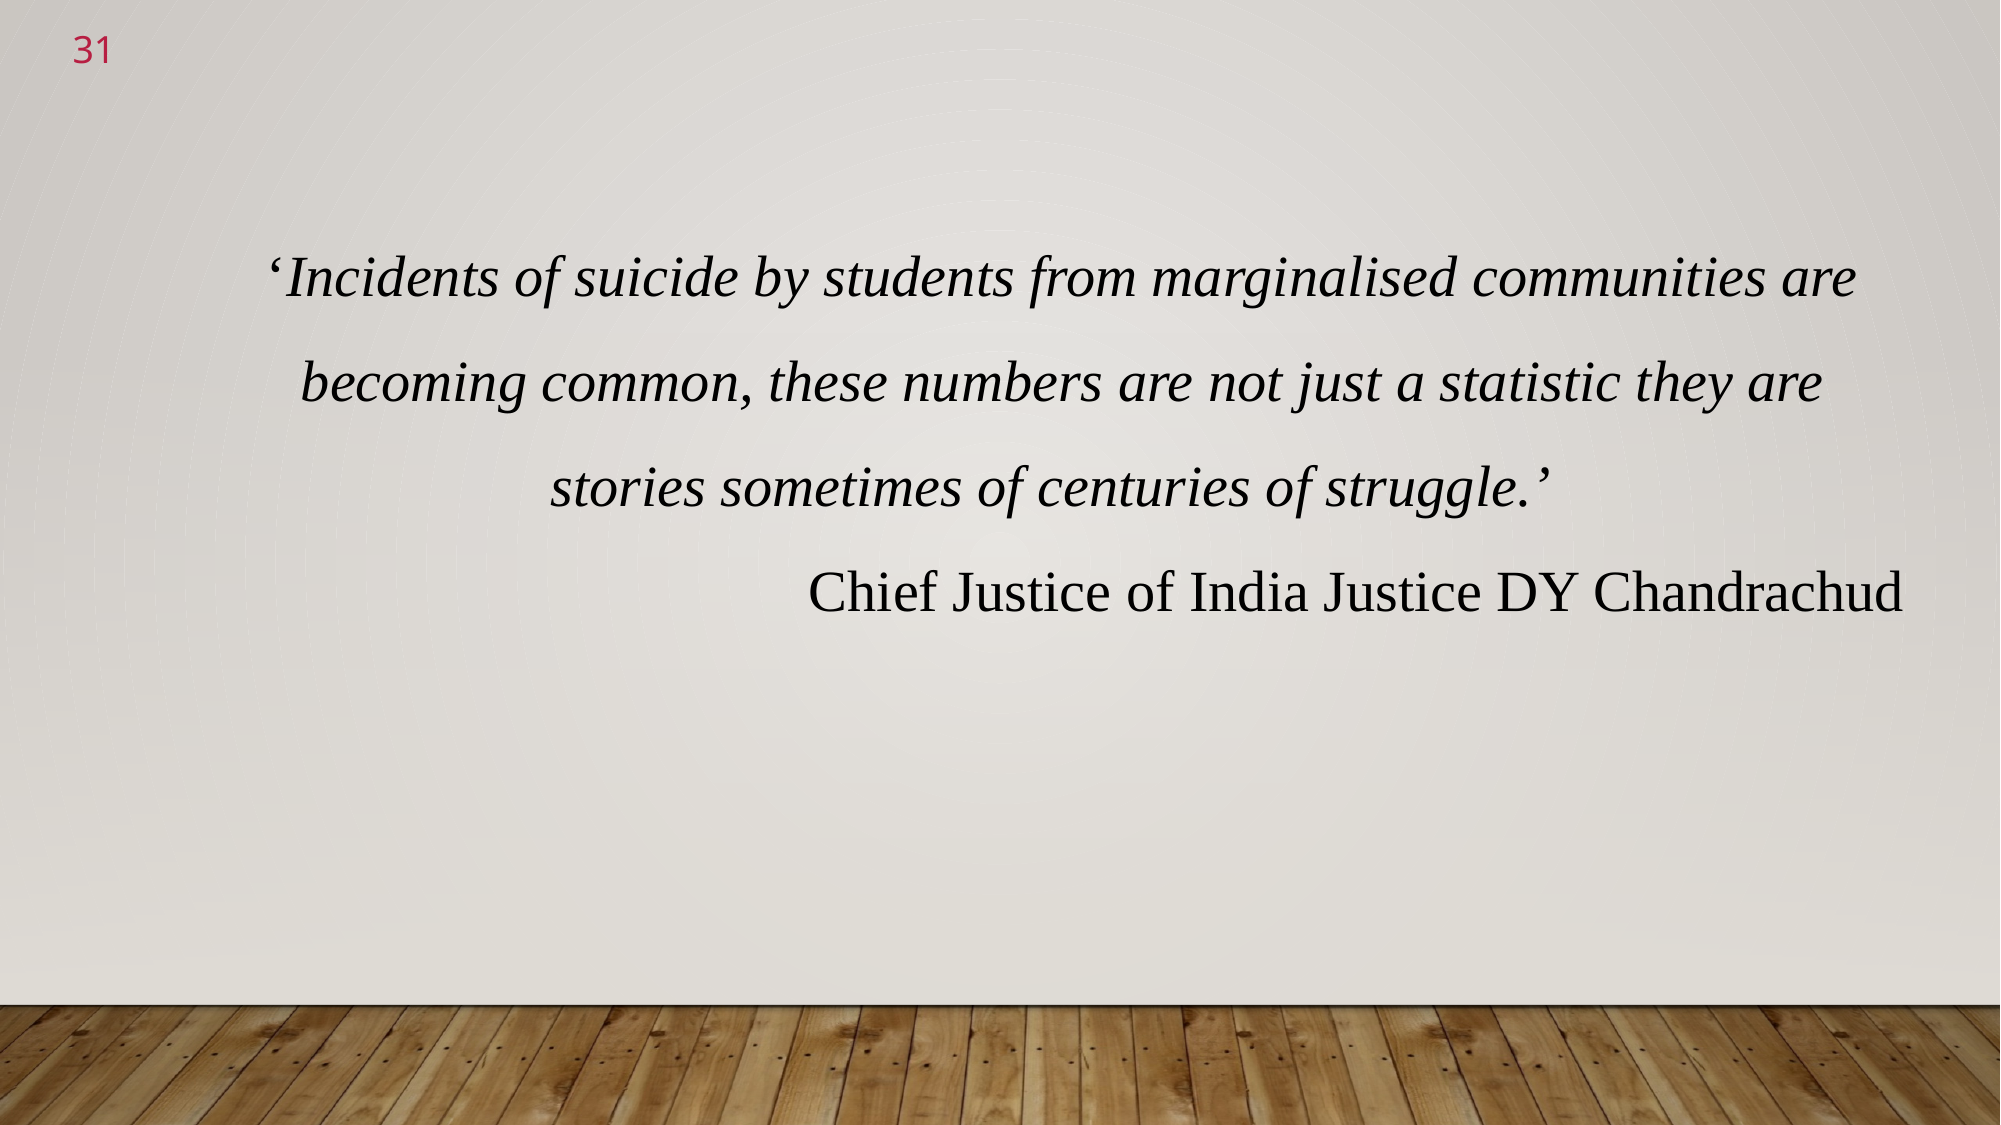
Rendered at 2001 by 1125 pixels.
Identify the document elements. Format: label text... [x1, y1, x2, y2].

slide_number <number> [0, 18, 131, 102]
text_box ‘Incidents of suicide by students from marginalised communities are becoming common, these numbers are not just a statistic they are stories sometimes of centuries of struggle.’ Chief Justice of India Justice DY Chandrachud [130, 196, 1920, 631]
picture [0, 1005, 2000, 1125]
